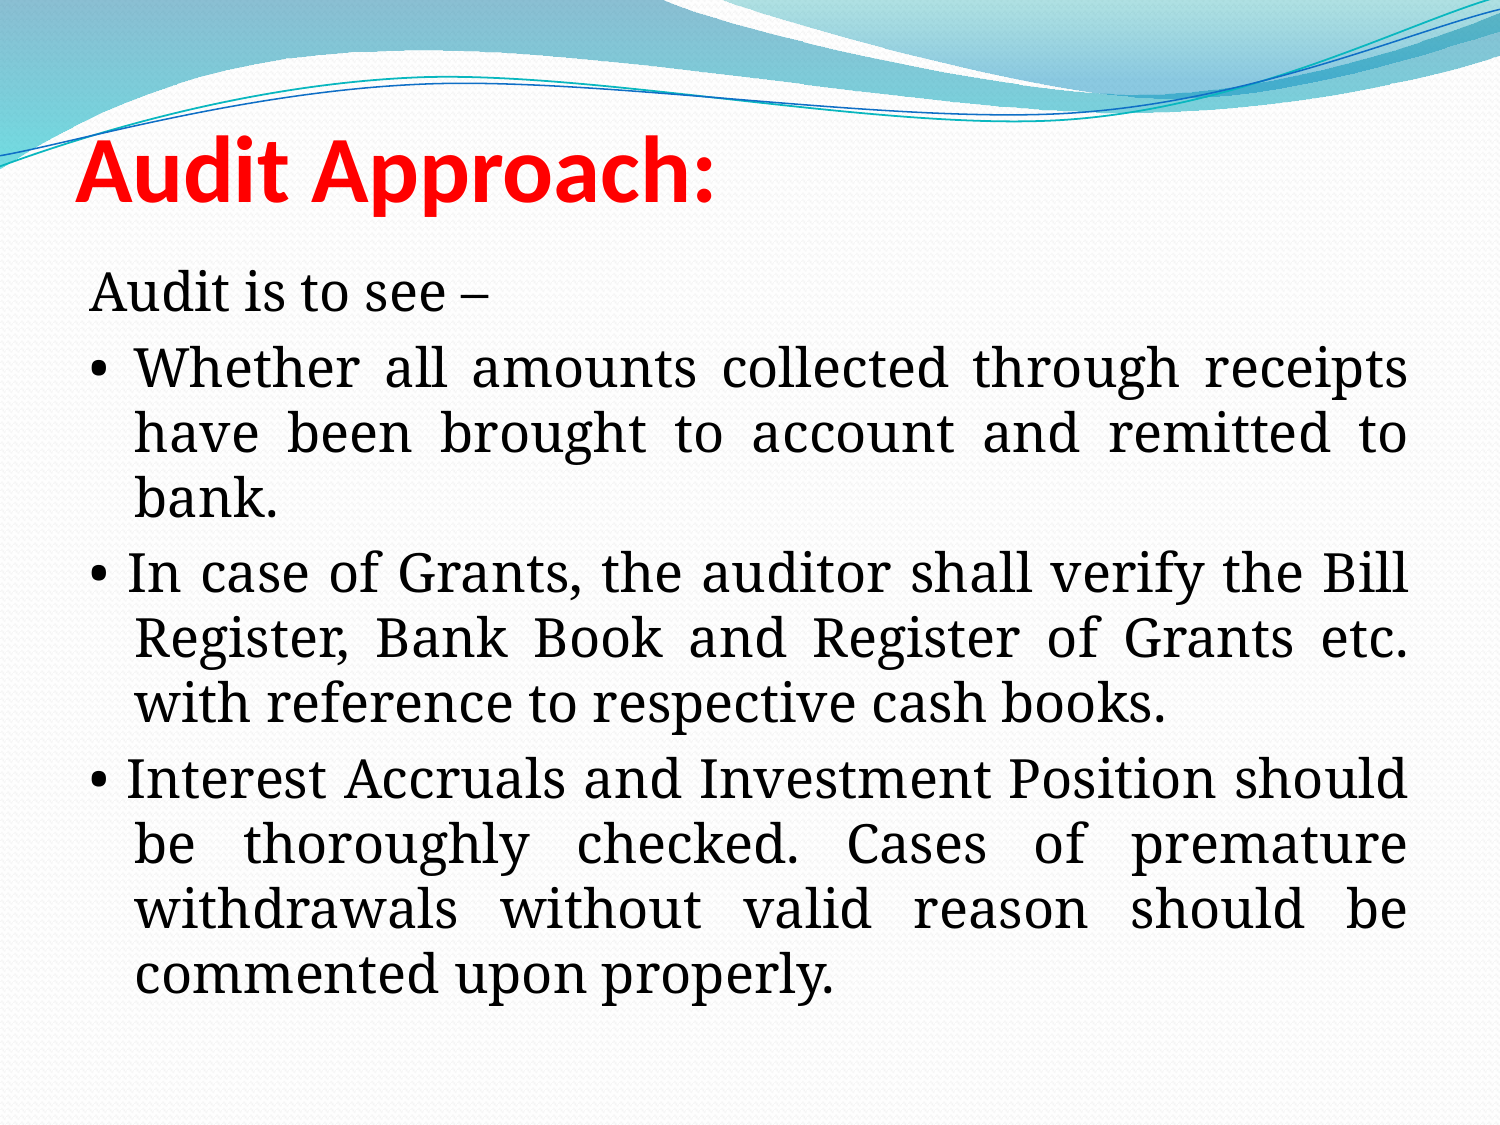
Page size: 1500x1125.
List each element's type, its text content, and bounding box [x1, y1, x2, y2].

title Audit Approach: [75, 99, 1425, 249]
list Audit is to see – • Whether all amounts collected through receipts have been brought to account and remitted to bank. • In case of Grants, the auditor shall verify the Bill Register, Bank Book and Register of Grants etc. with reference to respective cash books. • Interest Accruals and Investment Position should be thoroughly checked. Cases of premature withdrawals without valid reason should be commented upon properly. [75, 249, 1425, 1038]
